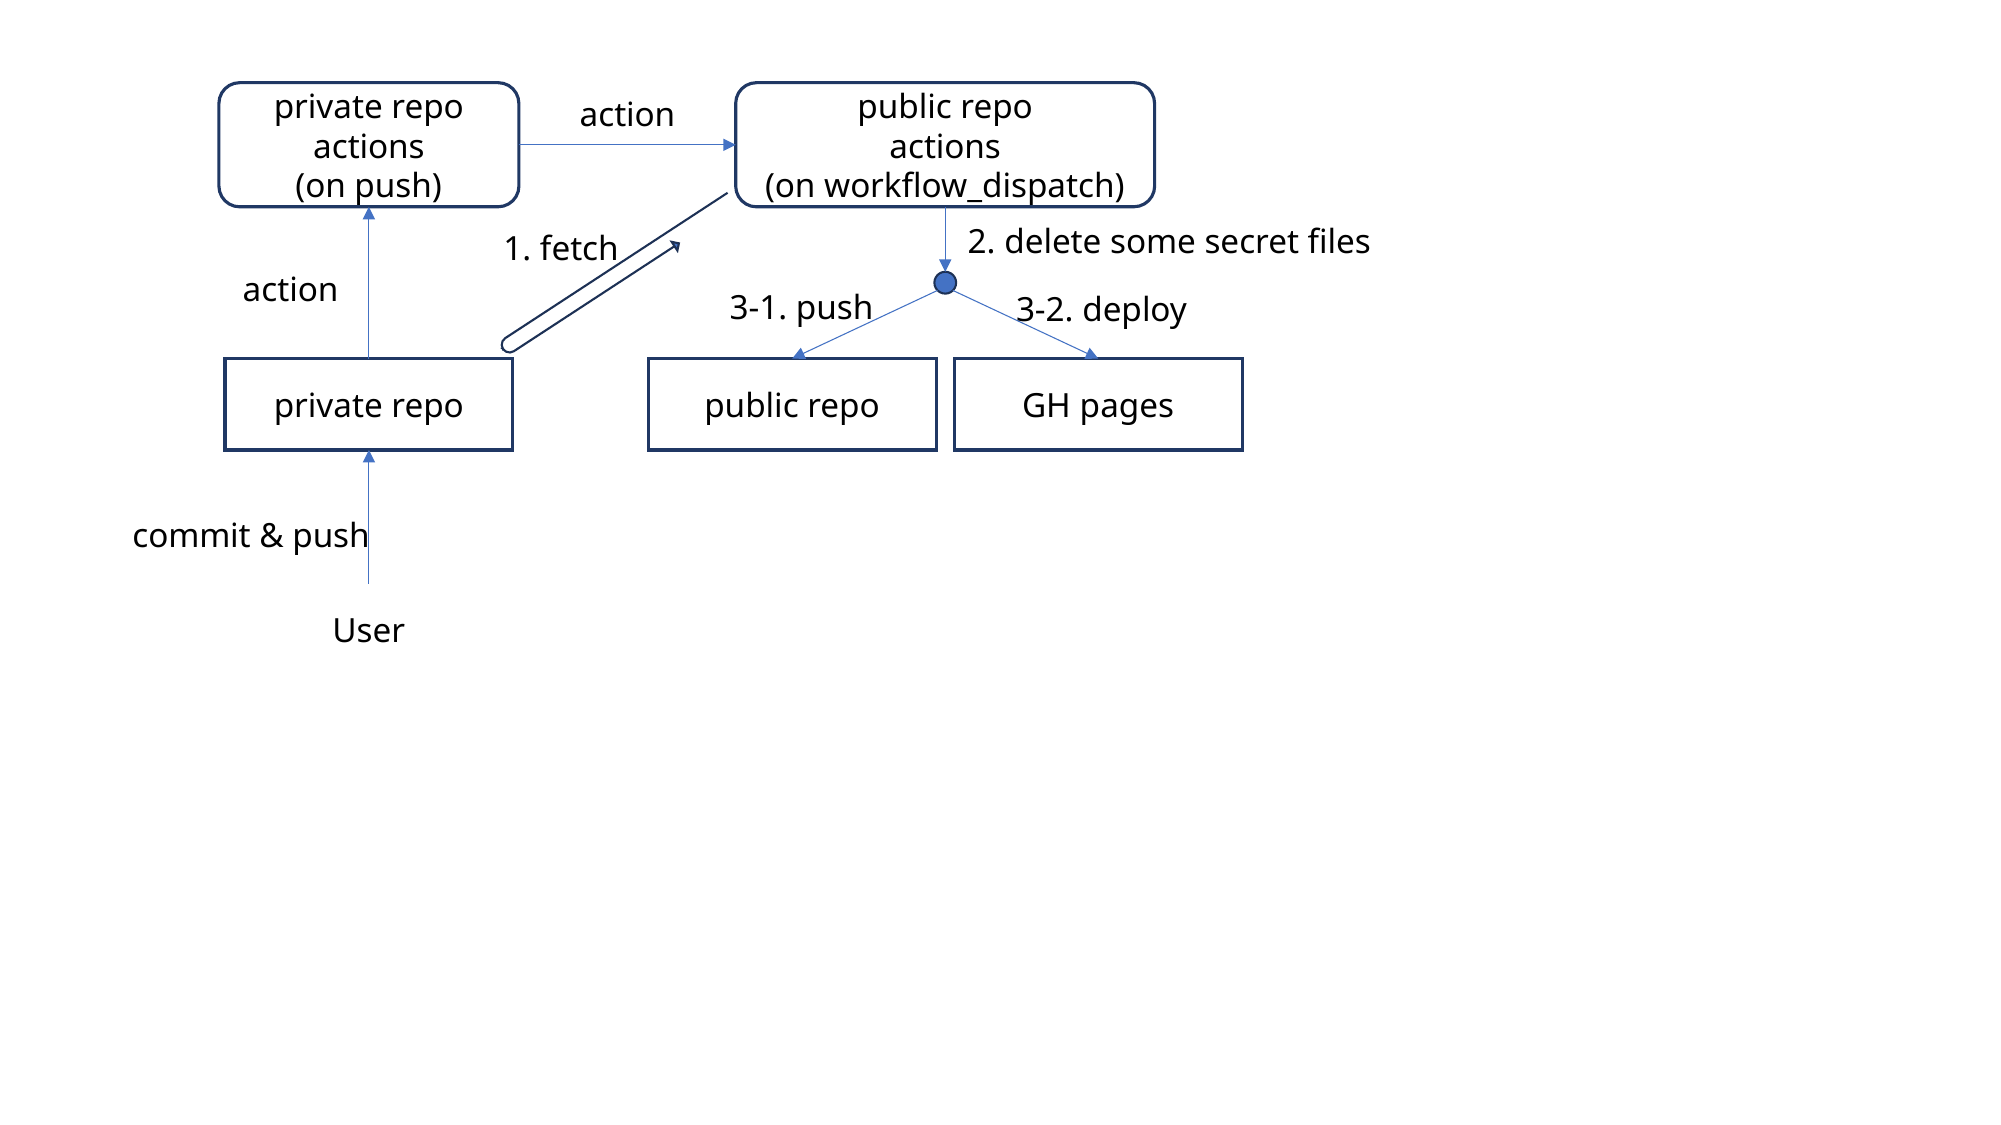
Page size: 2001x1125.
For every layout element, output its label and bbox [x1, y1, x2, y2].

text_box [101, 46, 1399, 675]
